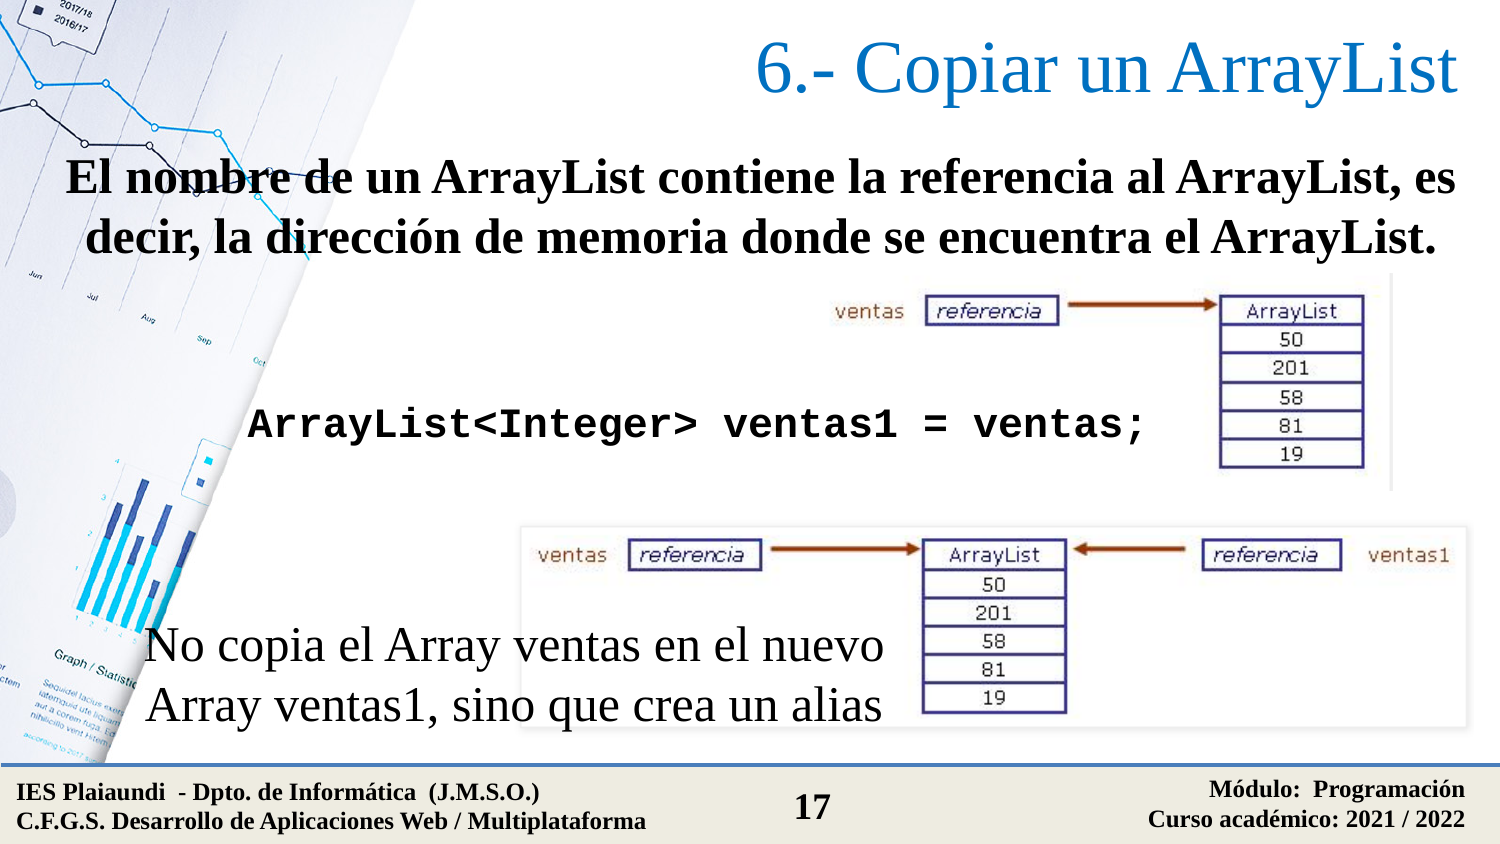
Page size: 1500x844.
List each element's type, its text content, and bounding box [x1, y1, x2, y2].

picture [0, 0, 1500, 763]
text_box ArrayList<Integer> ventas1 = ventas; [232, 388, 817, 454]
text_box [1, 764, 1500, 844]
title 6.- Copiar un ArrayList [0, 0, 1474, 126]
text_box El nombre de un ArrayList contiene la referencia al ArrayList, es decir, la dirección de memoria donde se encuentra el ArrayList. [48, 136, 1474, 271]
text_box No copia el Array ventas en el nuevo Array ventas1, sino que crea un alias [119, 603, 509, 739]
